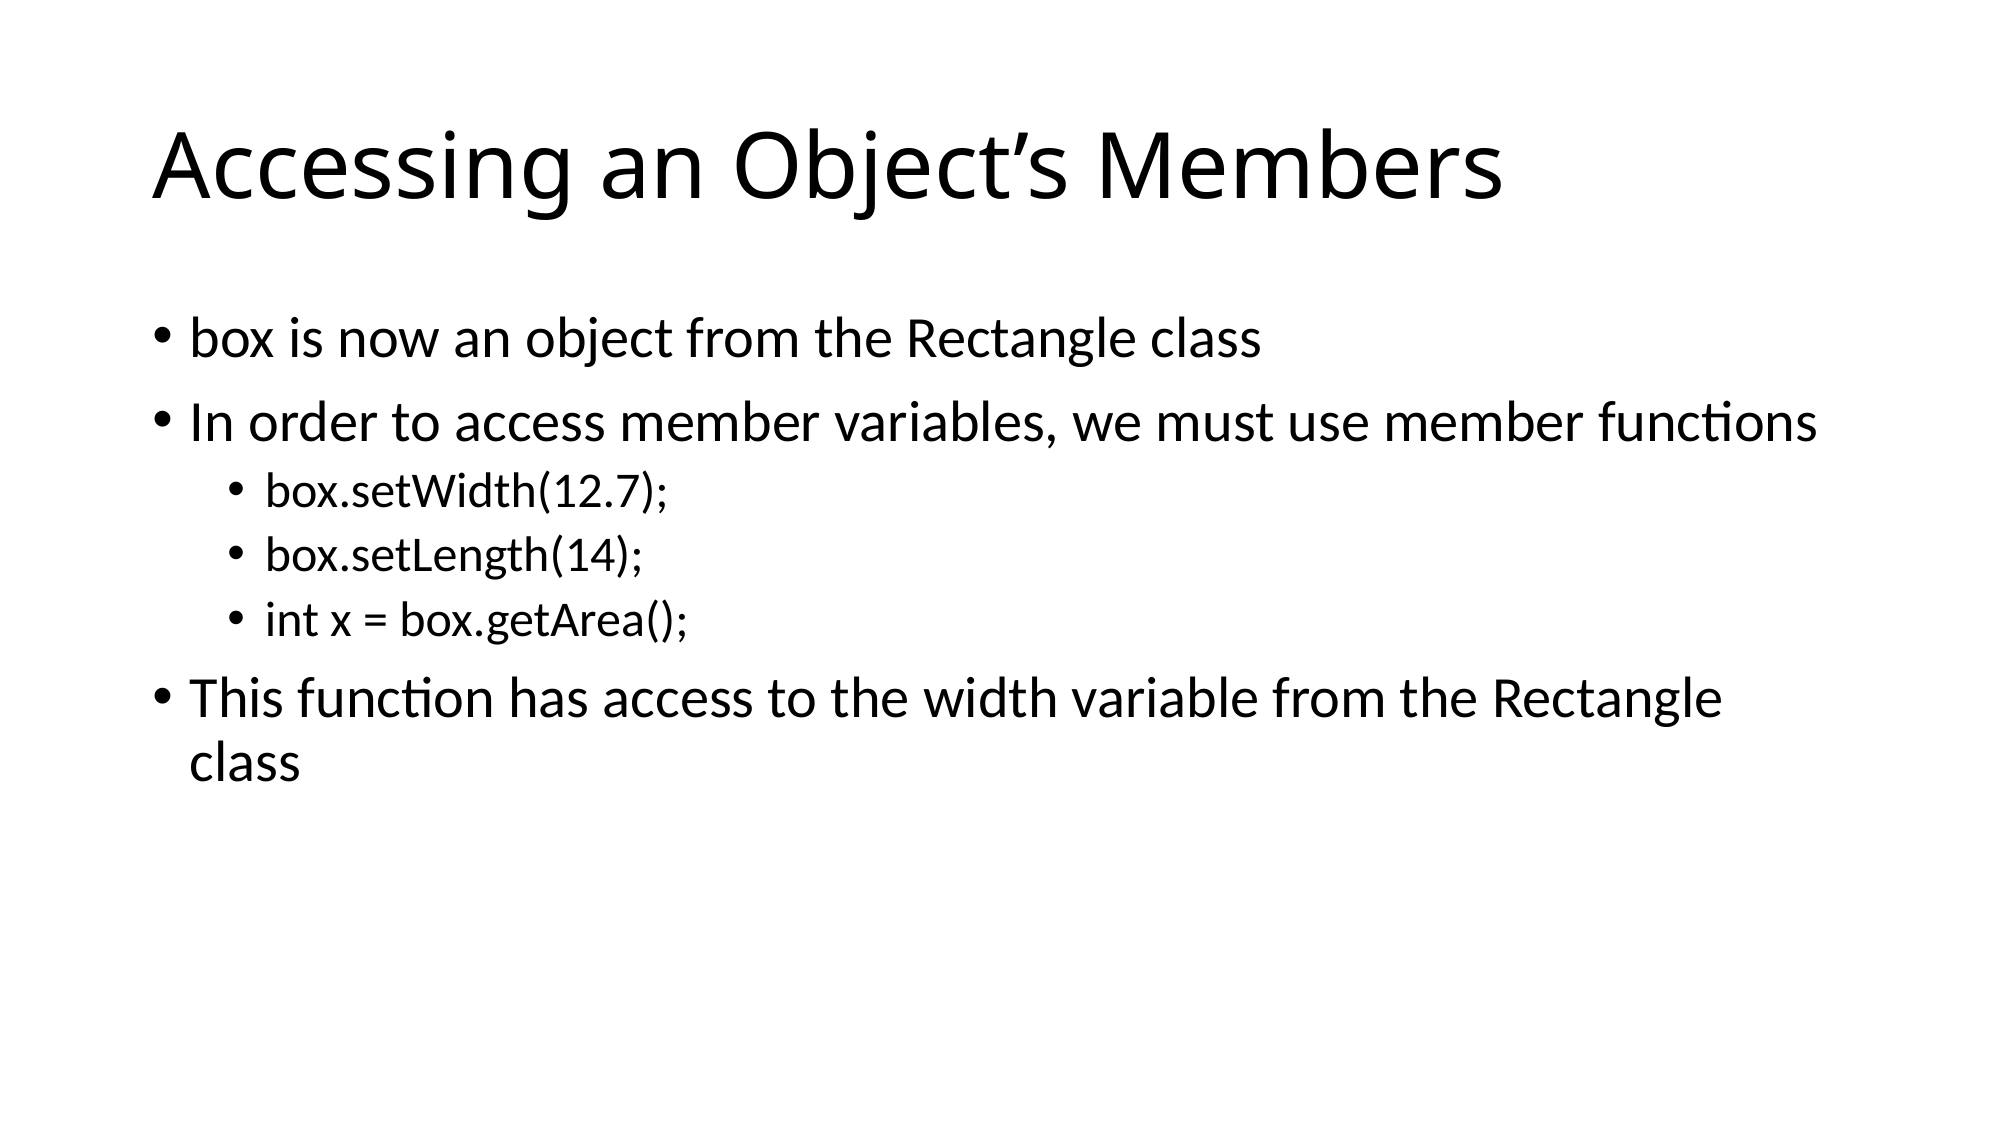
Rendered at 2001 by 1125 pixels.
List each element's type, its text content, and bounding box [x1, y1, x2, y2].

title Accessing an Object’s Members [137, 59, 1863, 278]
list box is now an object from the Rectangle class In order to access member variables, we must use member functions box.setWidth(12.7); box.setLength(14); int x = box.getArea(); This function has access to the width variable from the Rectangle class [137, 299, 1863, 1014]
